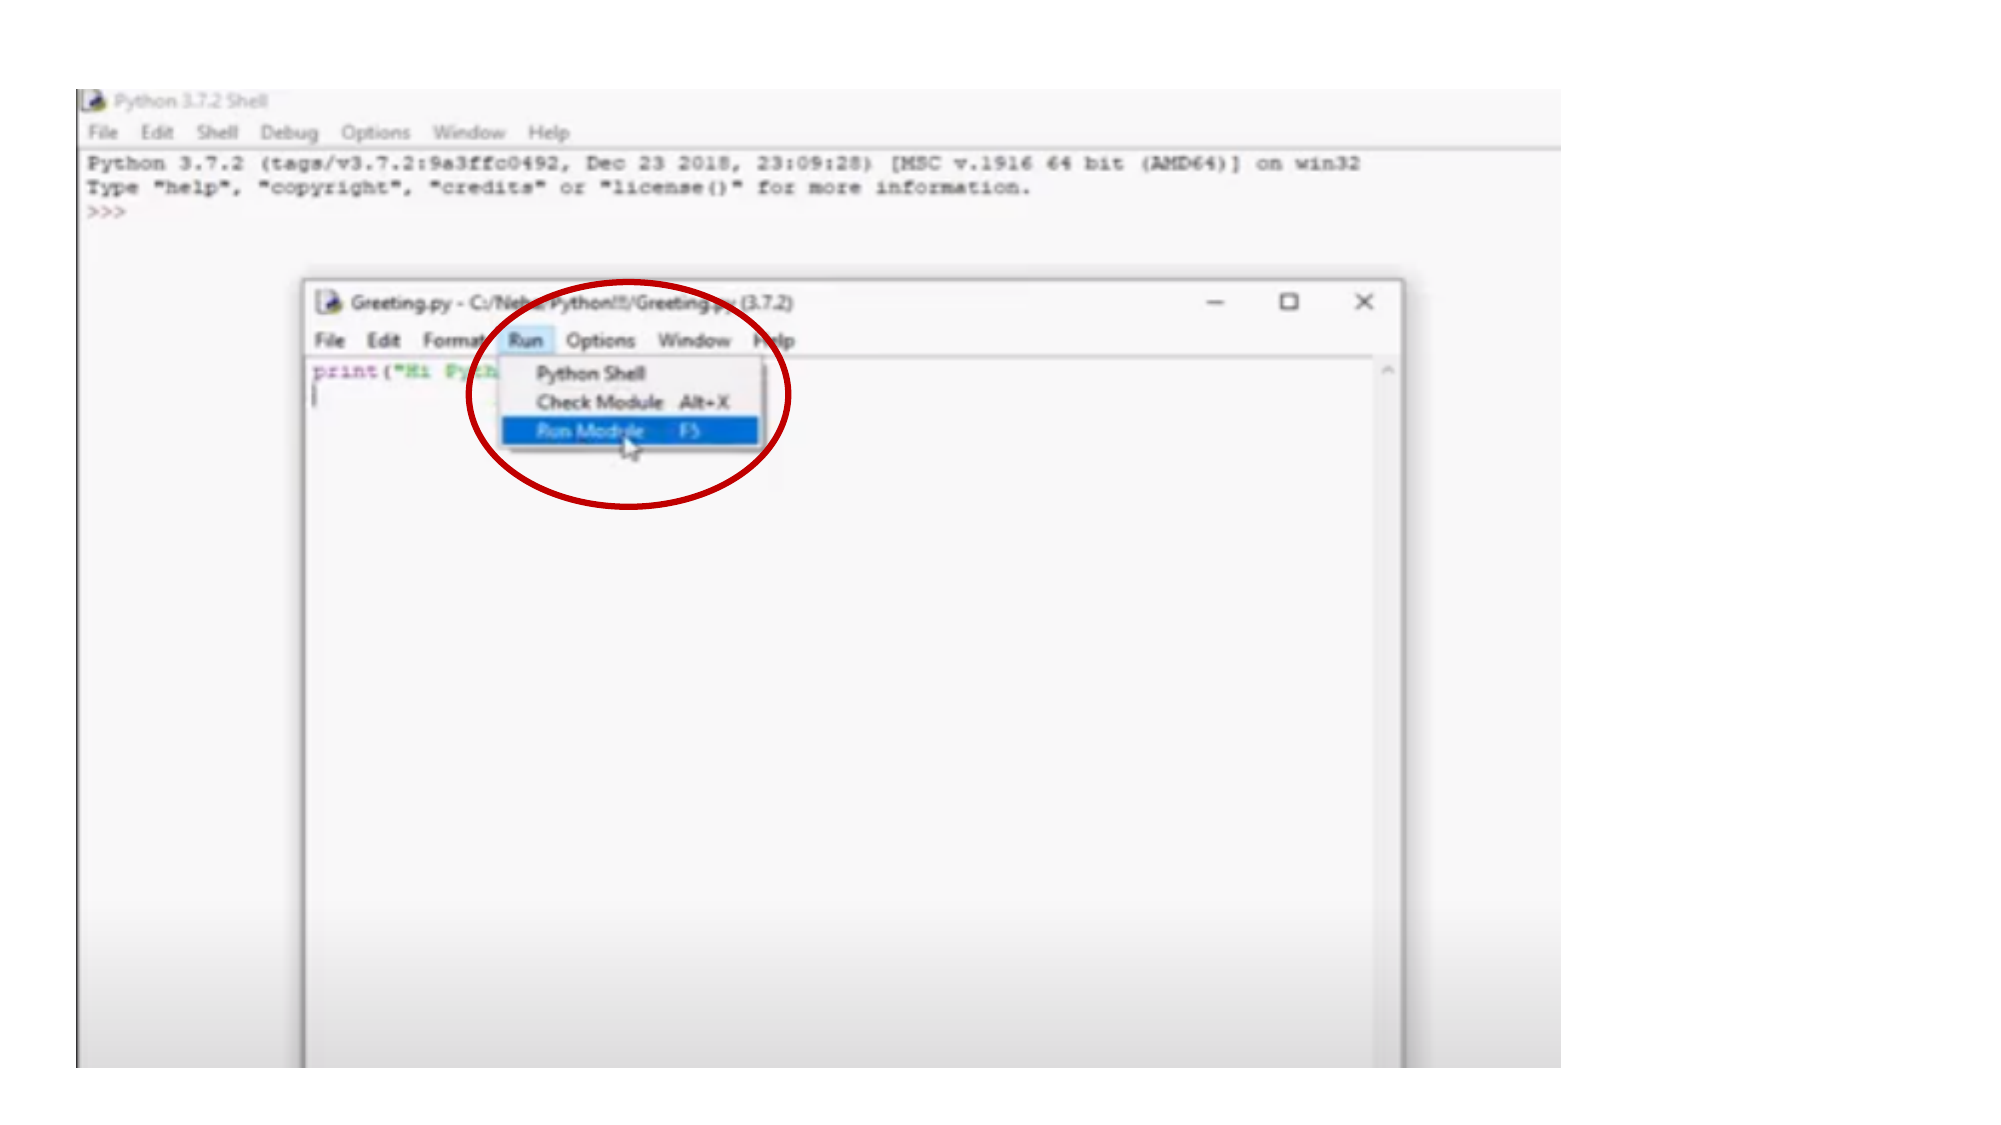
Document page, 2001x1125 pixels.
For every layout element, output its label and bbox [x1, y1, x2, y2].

picture [76, 89, 1561, 1068]
